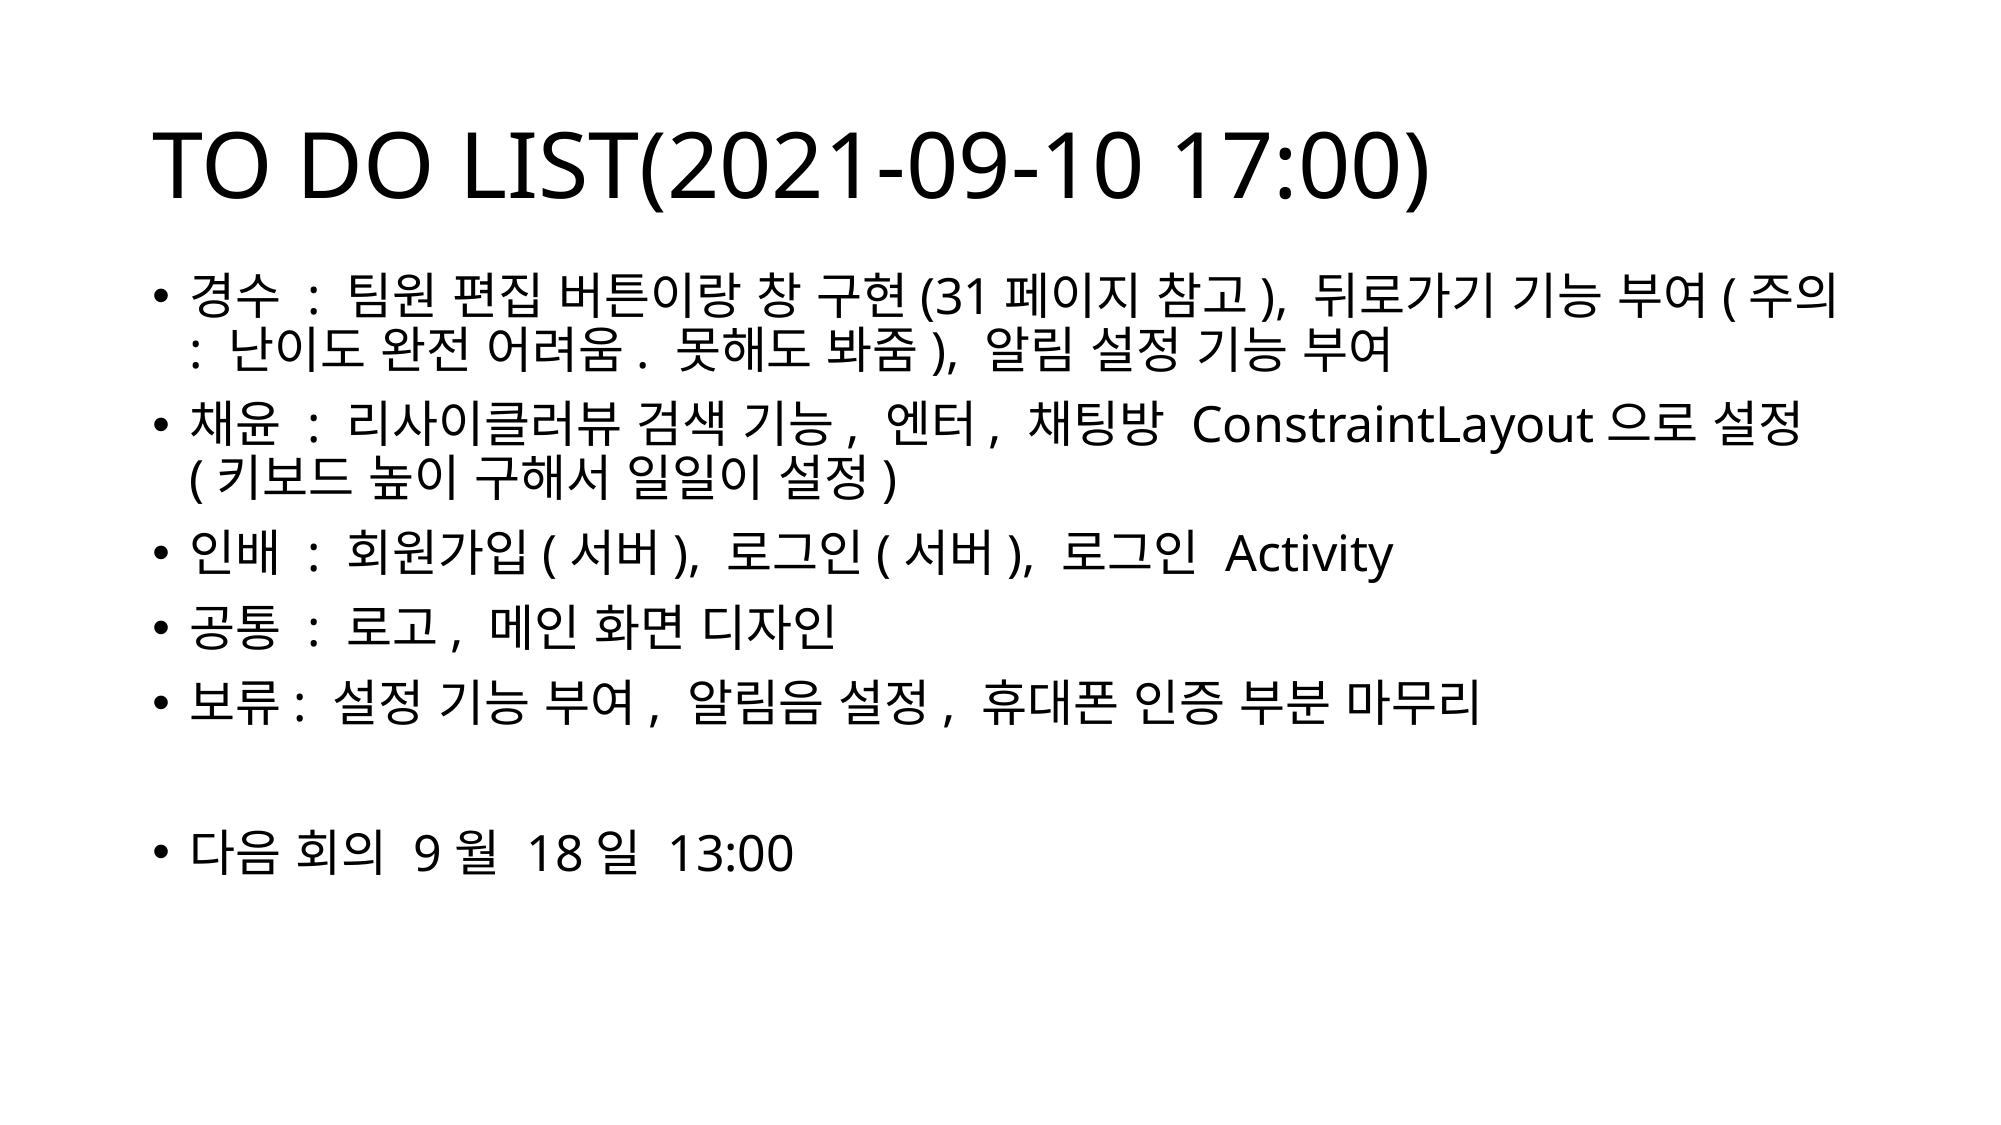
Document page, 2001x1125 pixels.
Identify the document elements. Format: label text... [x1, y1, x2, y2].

title TO DO LIST(2021-09-10 17:00) [137, 59, 1863, 263]
list 경수 : 팀원 편집 버튼이랑 창 구현(31페이지 참고), 뒤로가기 기능 부여(주의 : 난이도 완전 어려움. 못해도 봐줌), 알림 설정 기능 부여 채윤 : 리사이클러뷰 검색 기능, 엔터, 채팅방 ConstraintLayout으로 설정(키보드 높이 구해서 일일이 설정) 인배 : 회원가입(서버), 로그인(서버), 로그인 Activity 공통 : 로고, 메인 화면 디자인 보류: 설정 기능 부여, 알림음 설정, 휴대폰 인증 부분 마무리 다음 회의 9월 18일 13:00 [137, 263, 1863, 1104]
